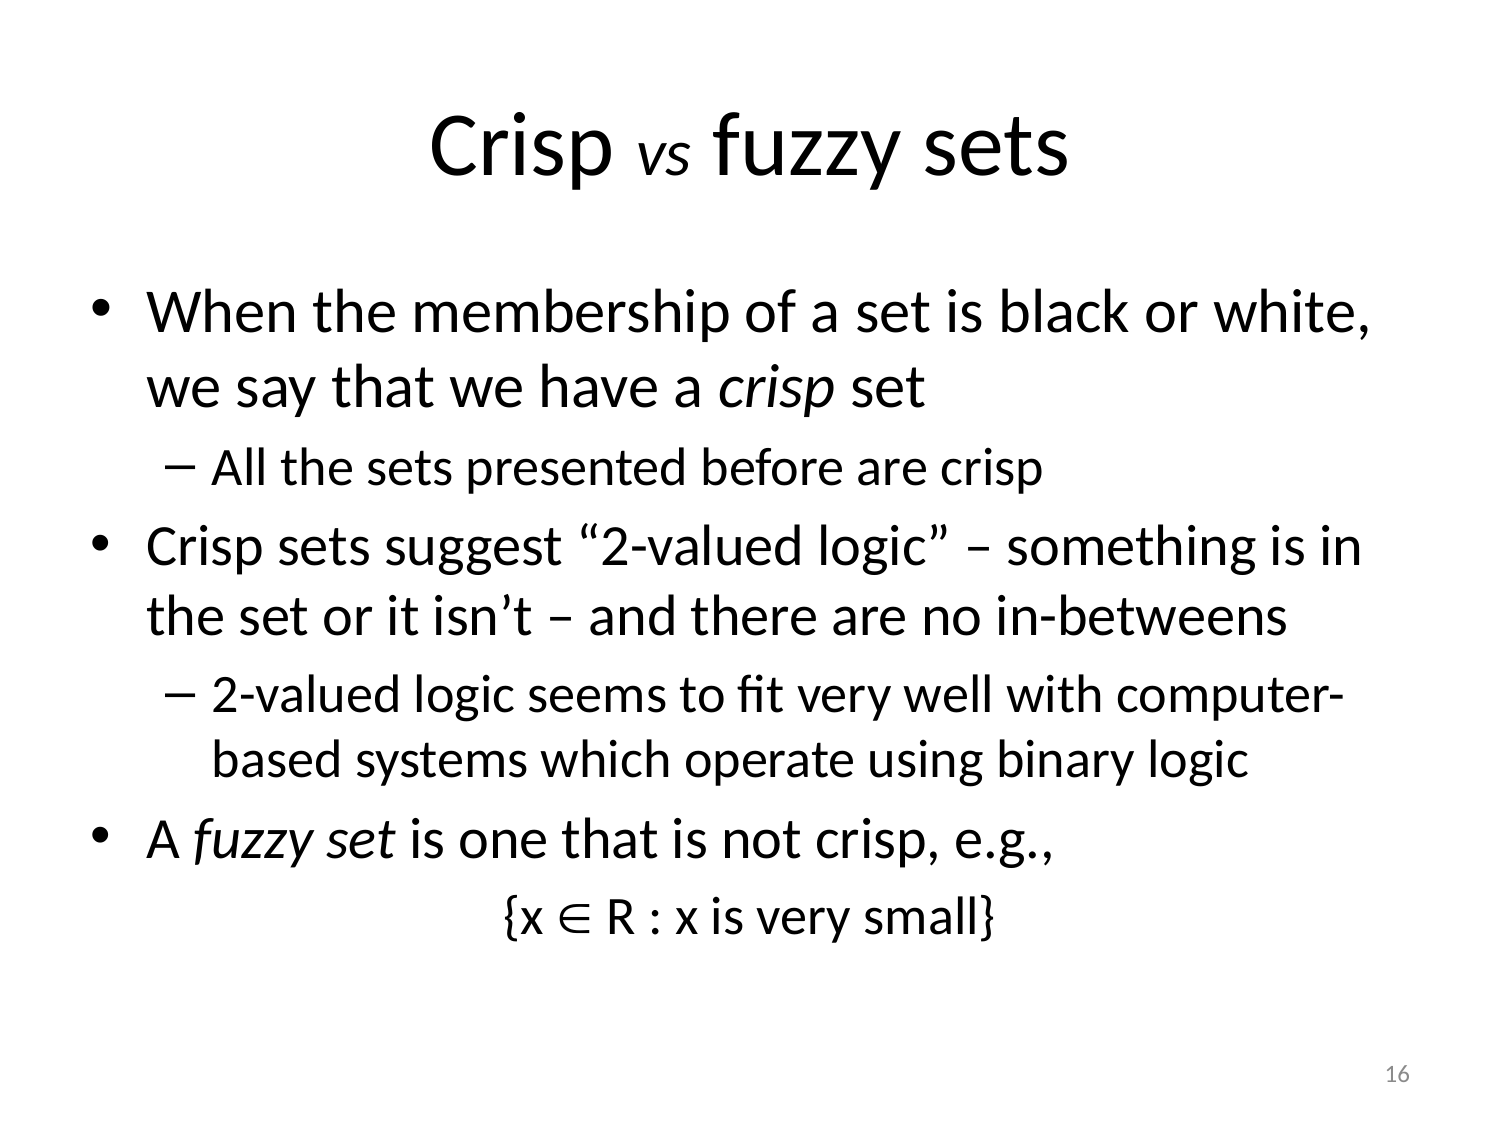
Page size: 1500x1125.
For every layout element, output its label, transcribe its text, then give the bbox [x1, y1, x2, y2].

slide_number 16 [1074, 1042, 1425, 1103]
title Crisp vs fuzzy sets [75, 45, 1425, 233]
list When the membership of a set is black or white, we say that we have a crisp set All the sets presented before are crisp Crisp sets suggest “2-valued logic” – something is in the set or it isn’t – and there are no in-betweens 2-valued logic seems to fit very well with computer-based systems which operate using binary logic A fuzzy set is one that is not crisp, e.g., {x  R : x is very small} [75, 262, 1425, 1005]
